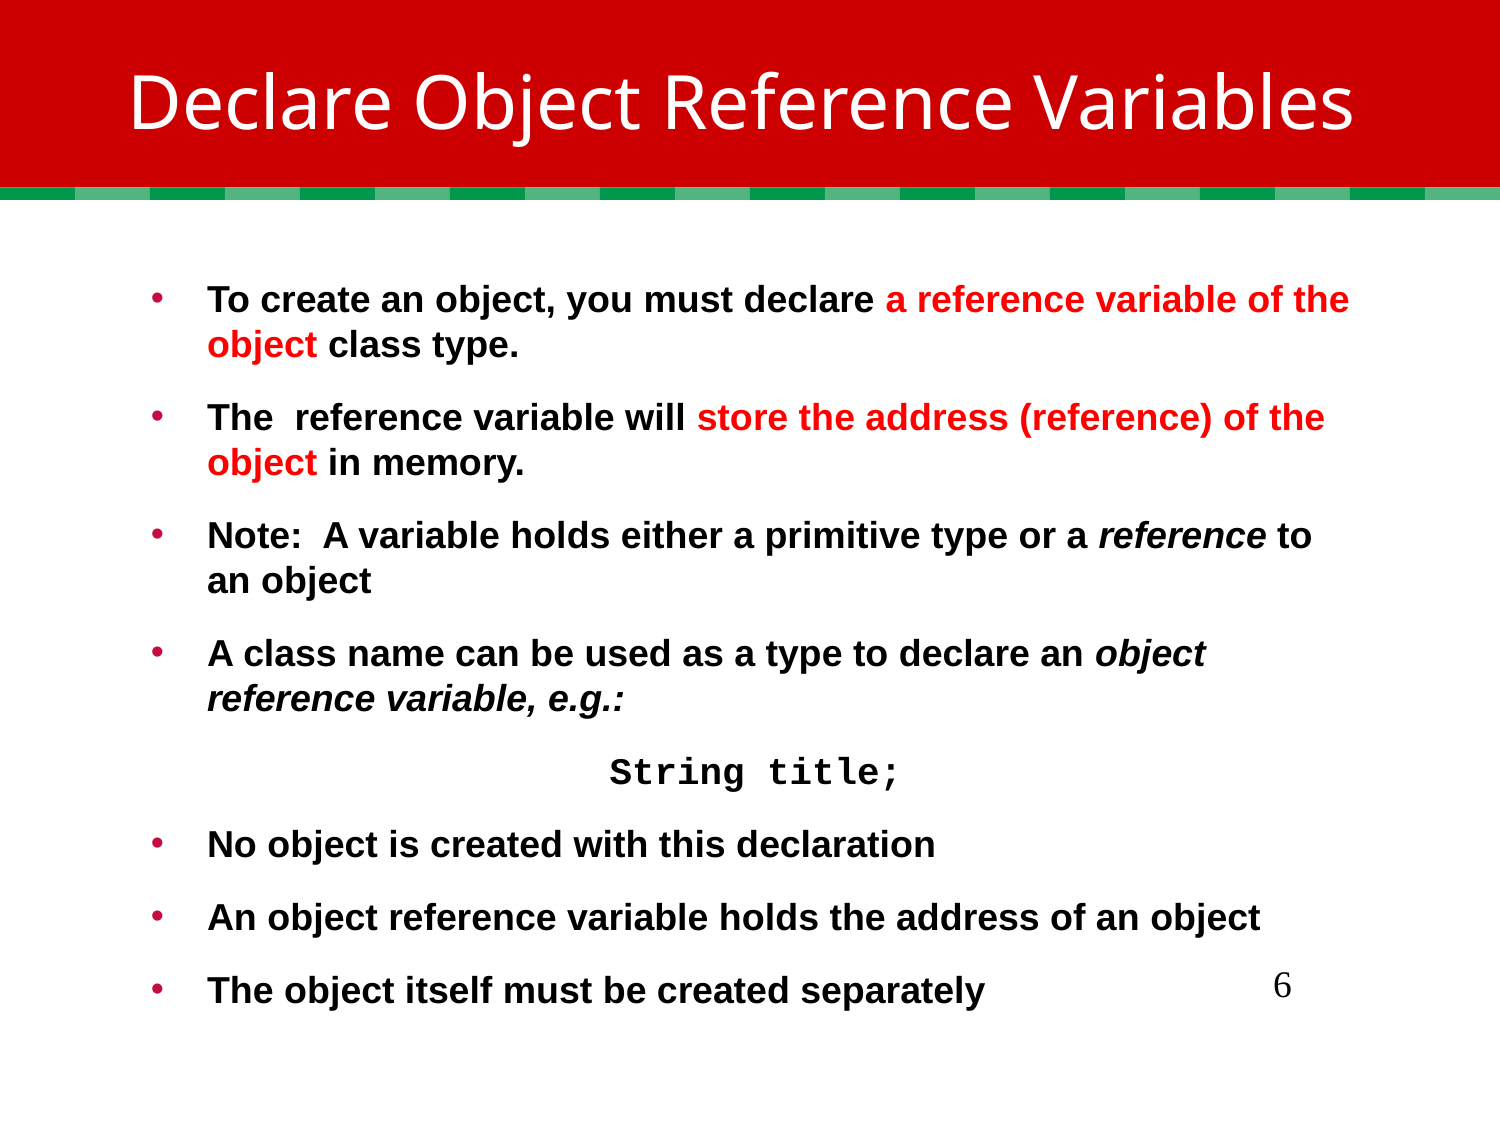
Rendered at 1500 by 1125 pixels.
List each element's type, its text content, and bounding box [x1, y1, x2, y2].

list To create an object, you must declare a reference variable of the object class type. The reference variable will store the address (reference) of the object in memory. Note: A variable holds either a primitive type or a reference to an object A class name can be used as a type to declare an object reference variable, e.g.: String title; No object is created with this declaration An object reference variable holds the address of an object The object itself must be created separately [135, 267, 1376, 975]
slide_number ‹#› [1258, 952, 1350, 1013]
title Declare Object Reference Variables [112, 1, 1377, 199]
